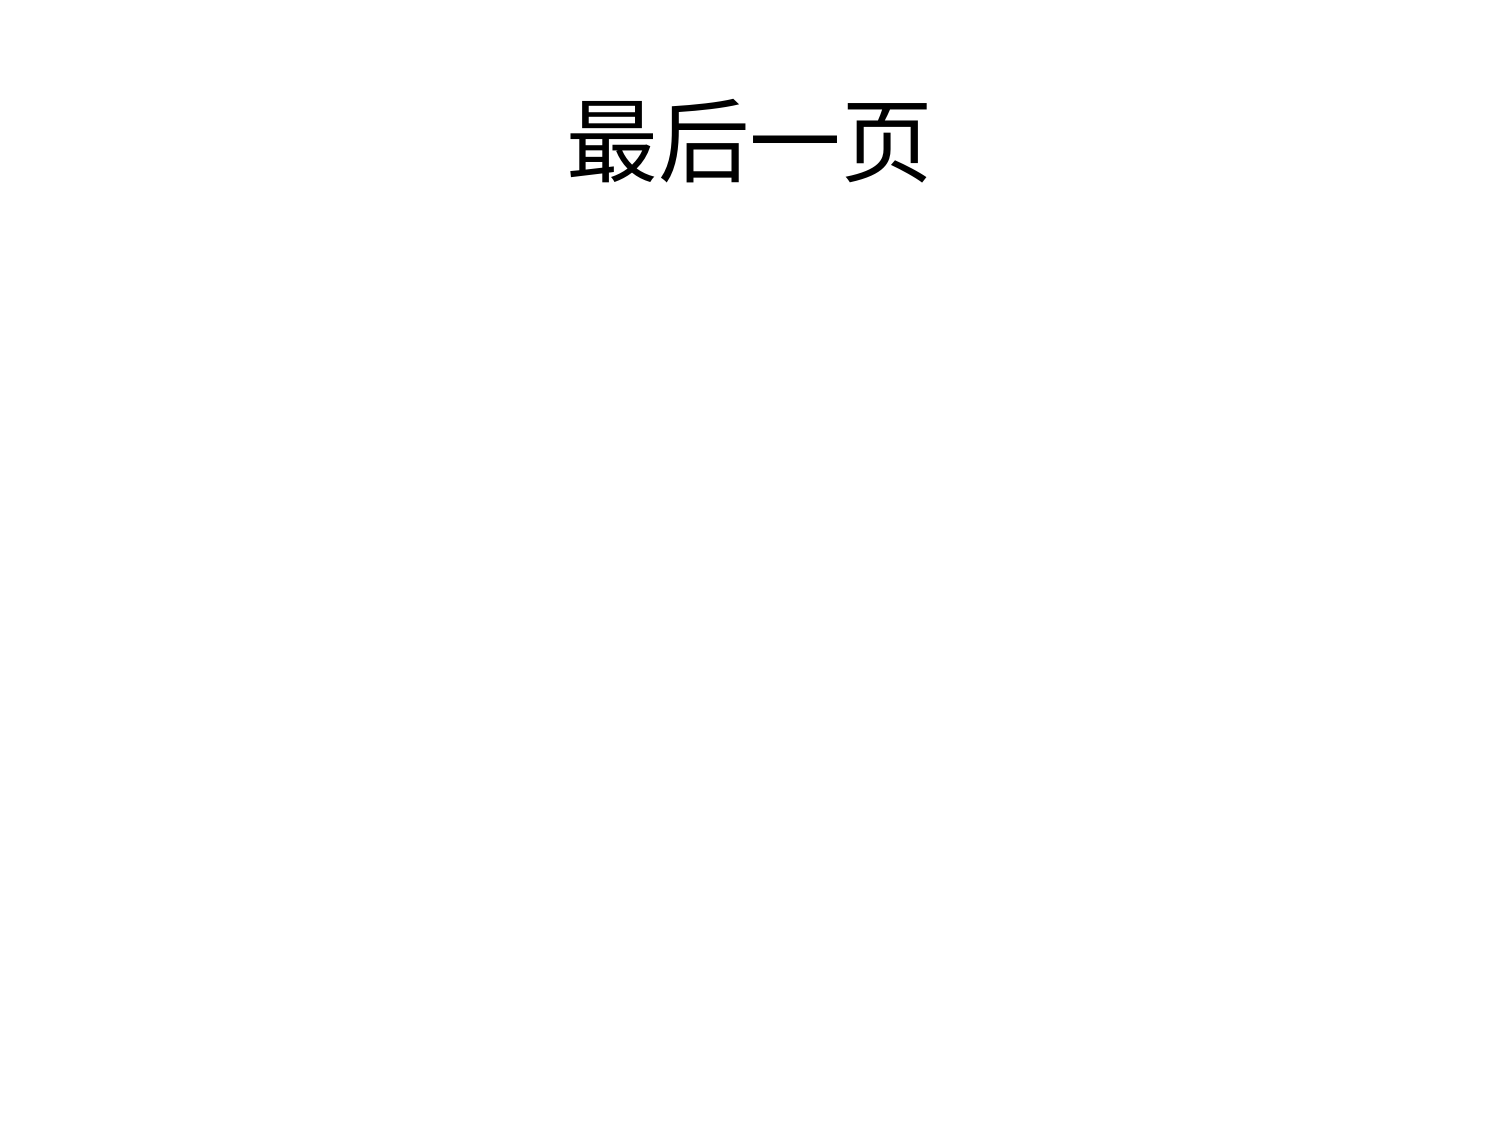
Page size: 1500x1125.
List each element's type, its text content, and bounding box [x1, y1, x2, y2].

title 最后一页 [75, 45, 1425, 233]
